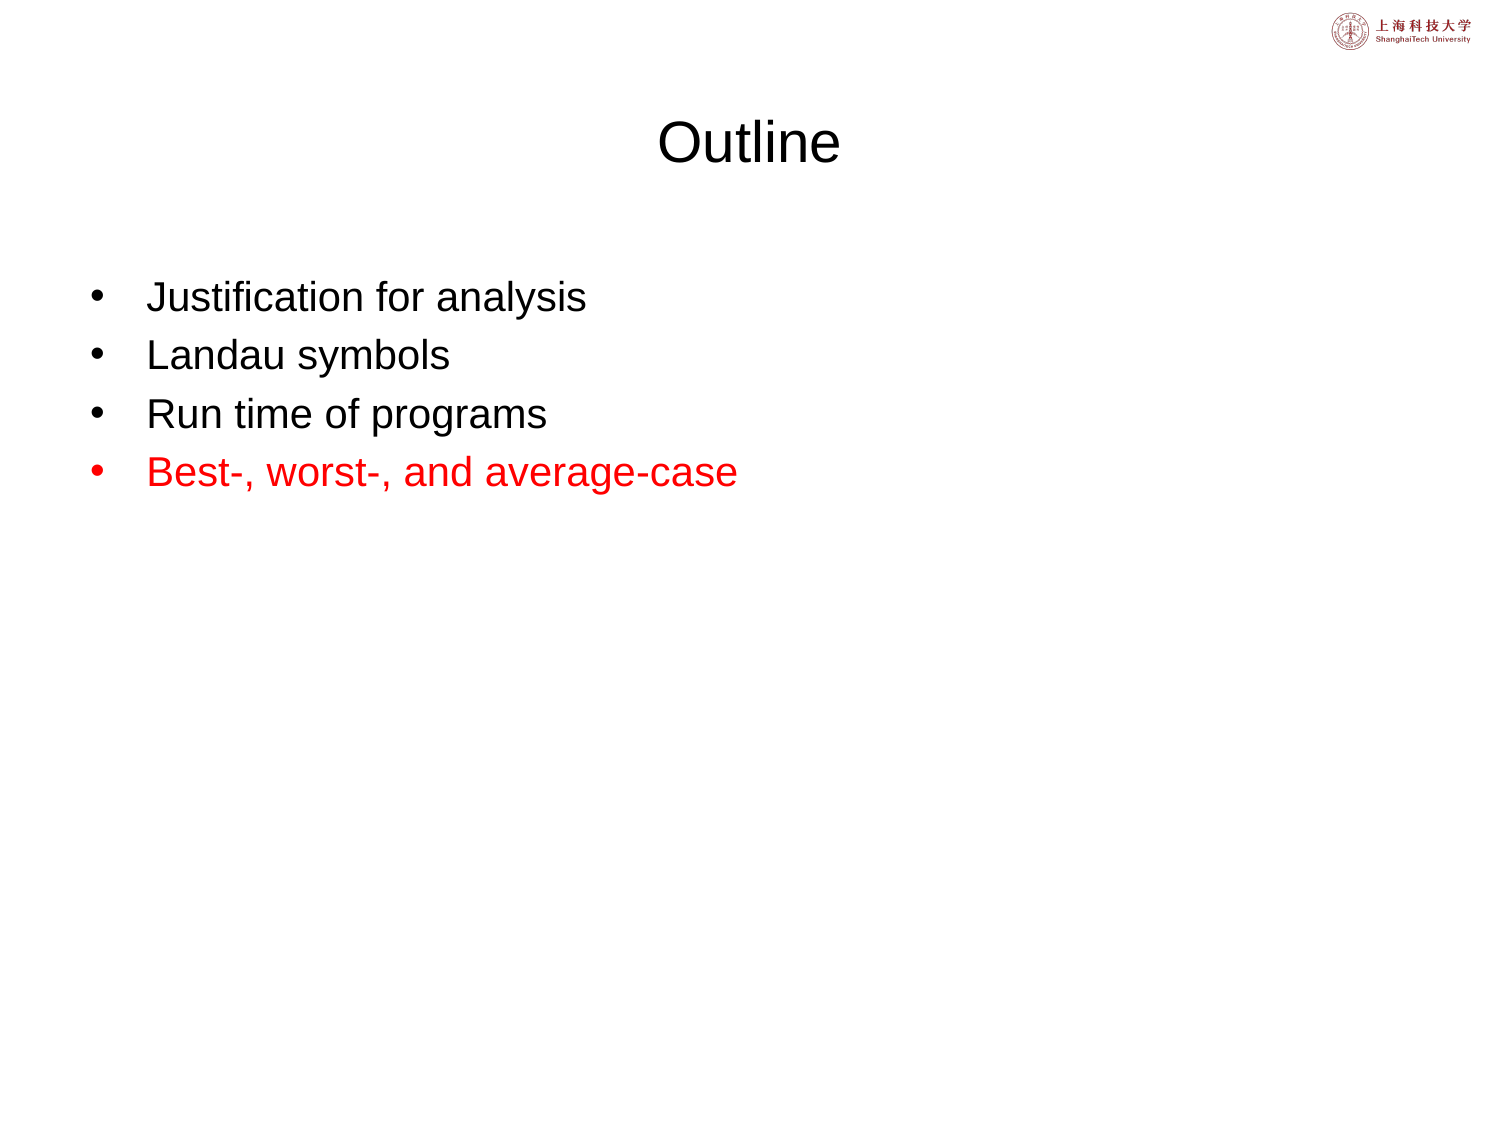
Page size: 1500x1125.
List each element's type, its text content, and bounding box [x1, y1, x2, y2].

title Outline [74, 44, 1426, 233]
picture [1327, 0, 1478, 109]
list Justification for analysis Landau symbols Run time of programs Best-, worst-, and average-case [74, 262, 1426, 1006]
